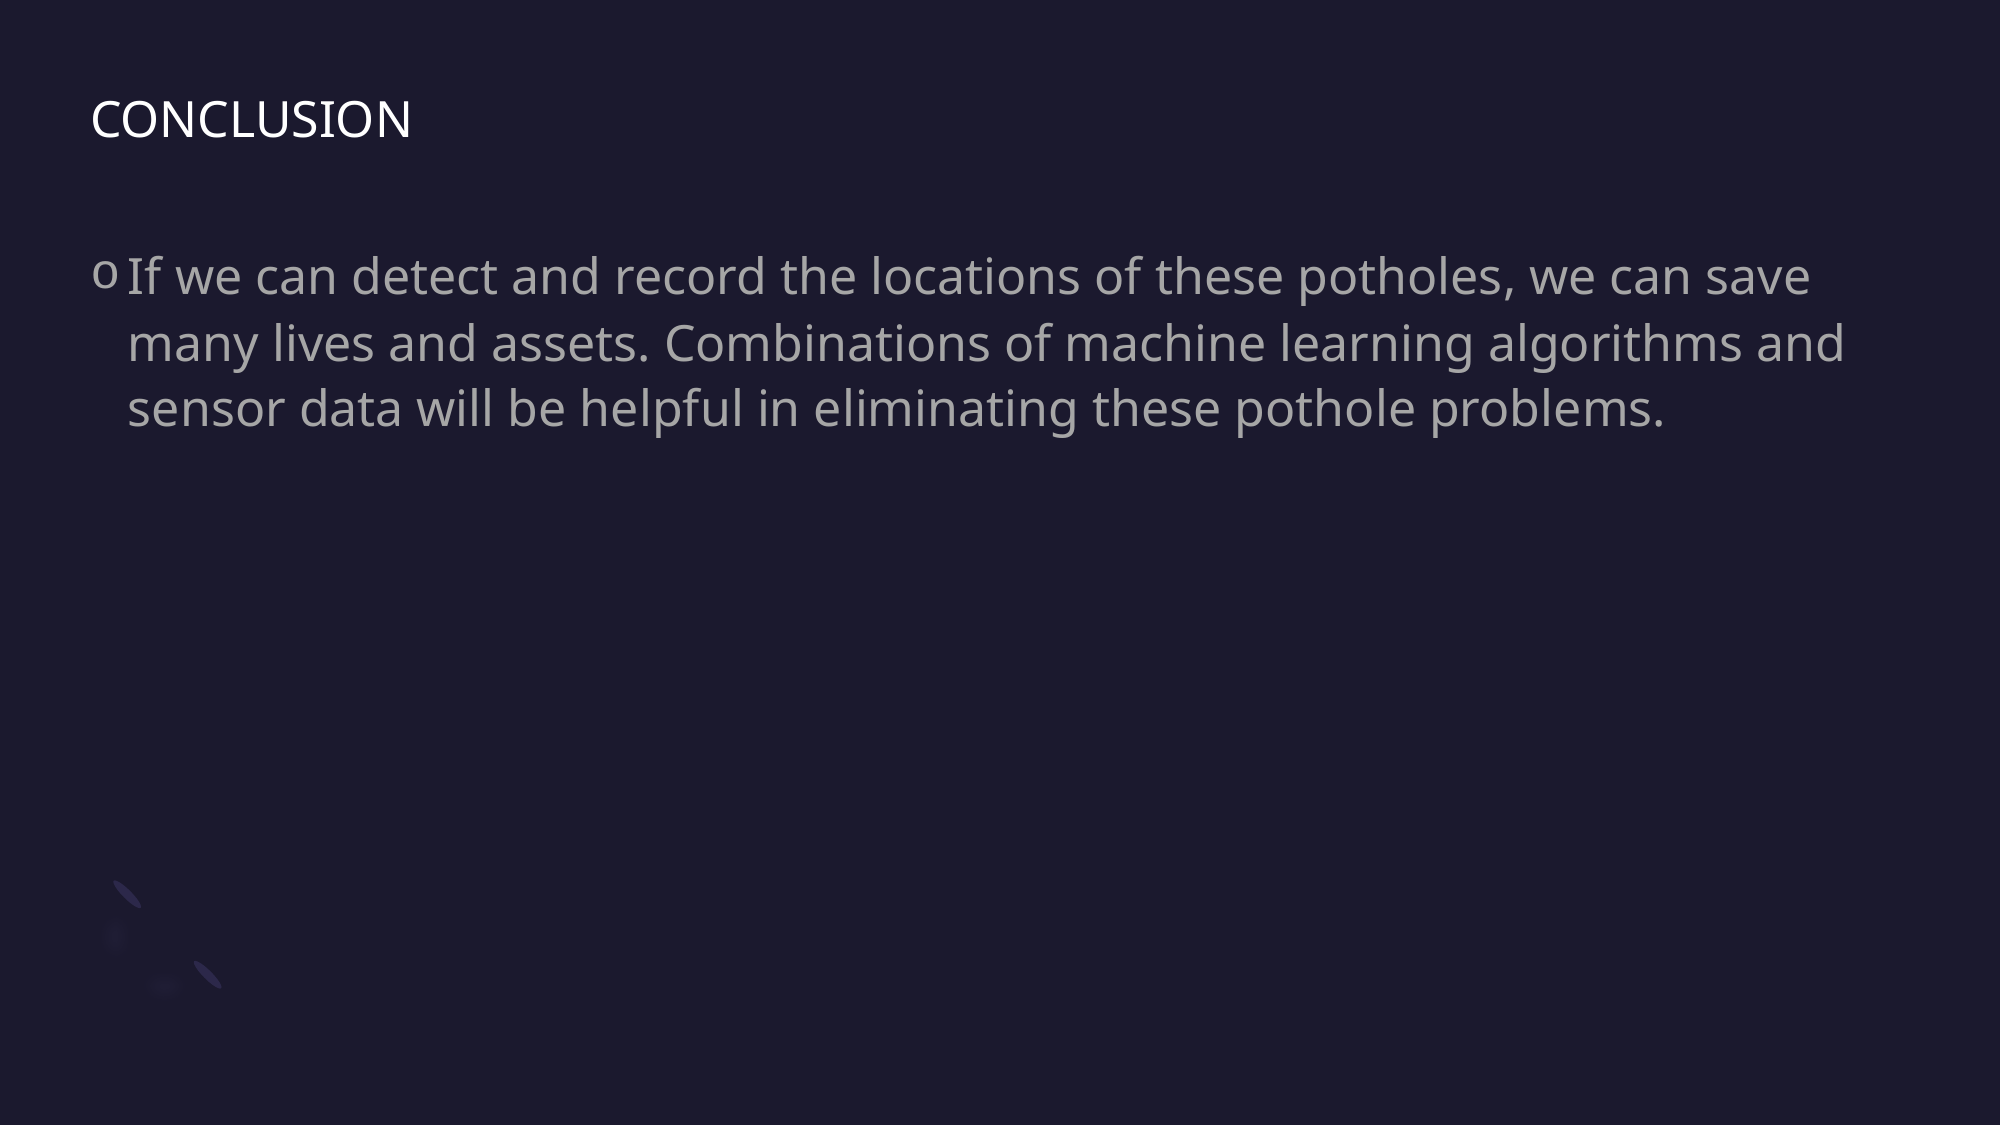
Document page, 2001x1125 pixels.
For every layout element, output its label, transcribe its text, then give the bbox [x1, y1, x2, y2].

list If we can detect and record the locations of these potholes, we can save many lives and assets. Combinations of machine learning algorithms and sensor data will be helpful in eliminating these pothole problems. [90, 239, 1910, 1000]
title CONCLUSION [90, 86, 1910, 239]
